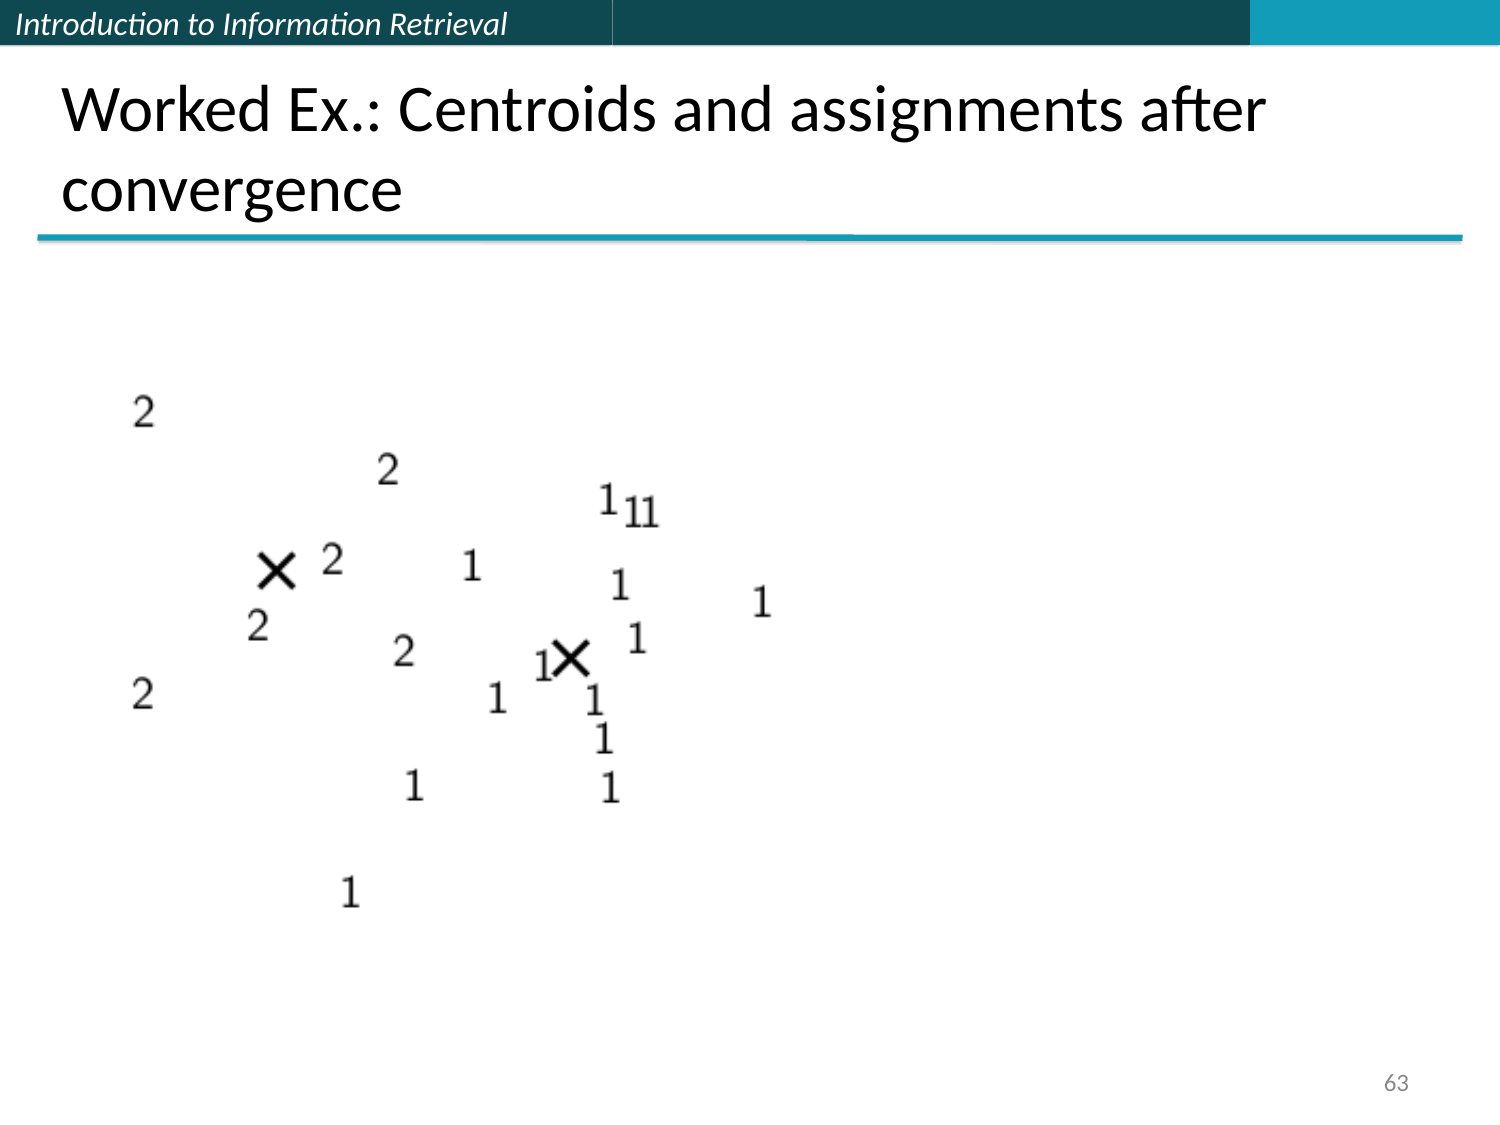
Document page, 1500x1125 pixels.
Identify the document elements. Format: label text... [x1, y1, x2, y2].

slide_number 63 [1074, 1058, 1425, 1105]
title Worked Ex.: Centroids and assignments after convergence [46, 16, 1454, 233]
picture [87, 374, 798, 942]
